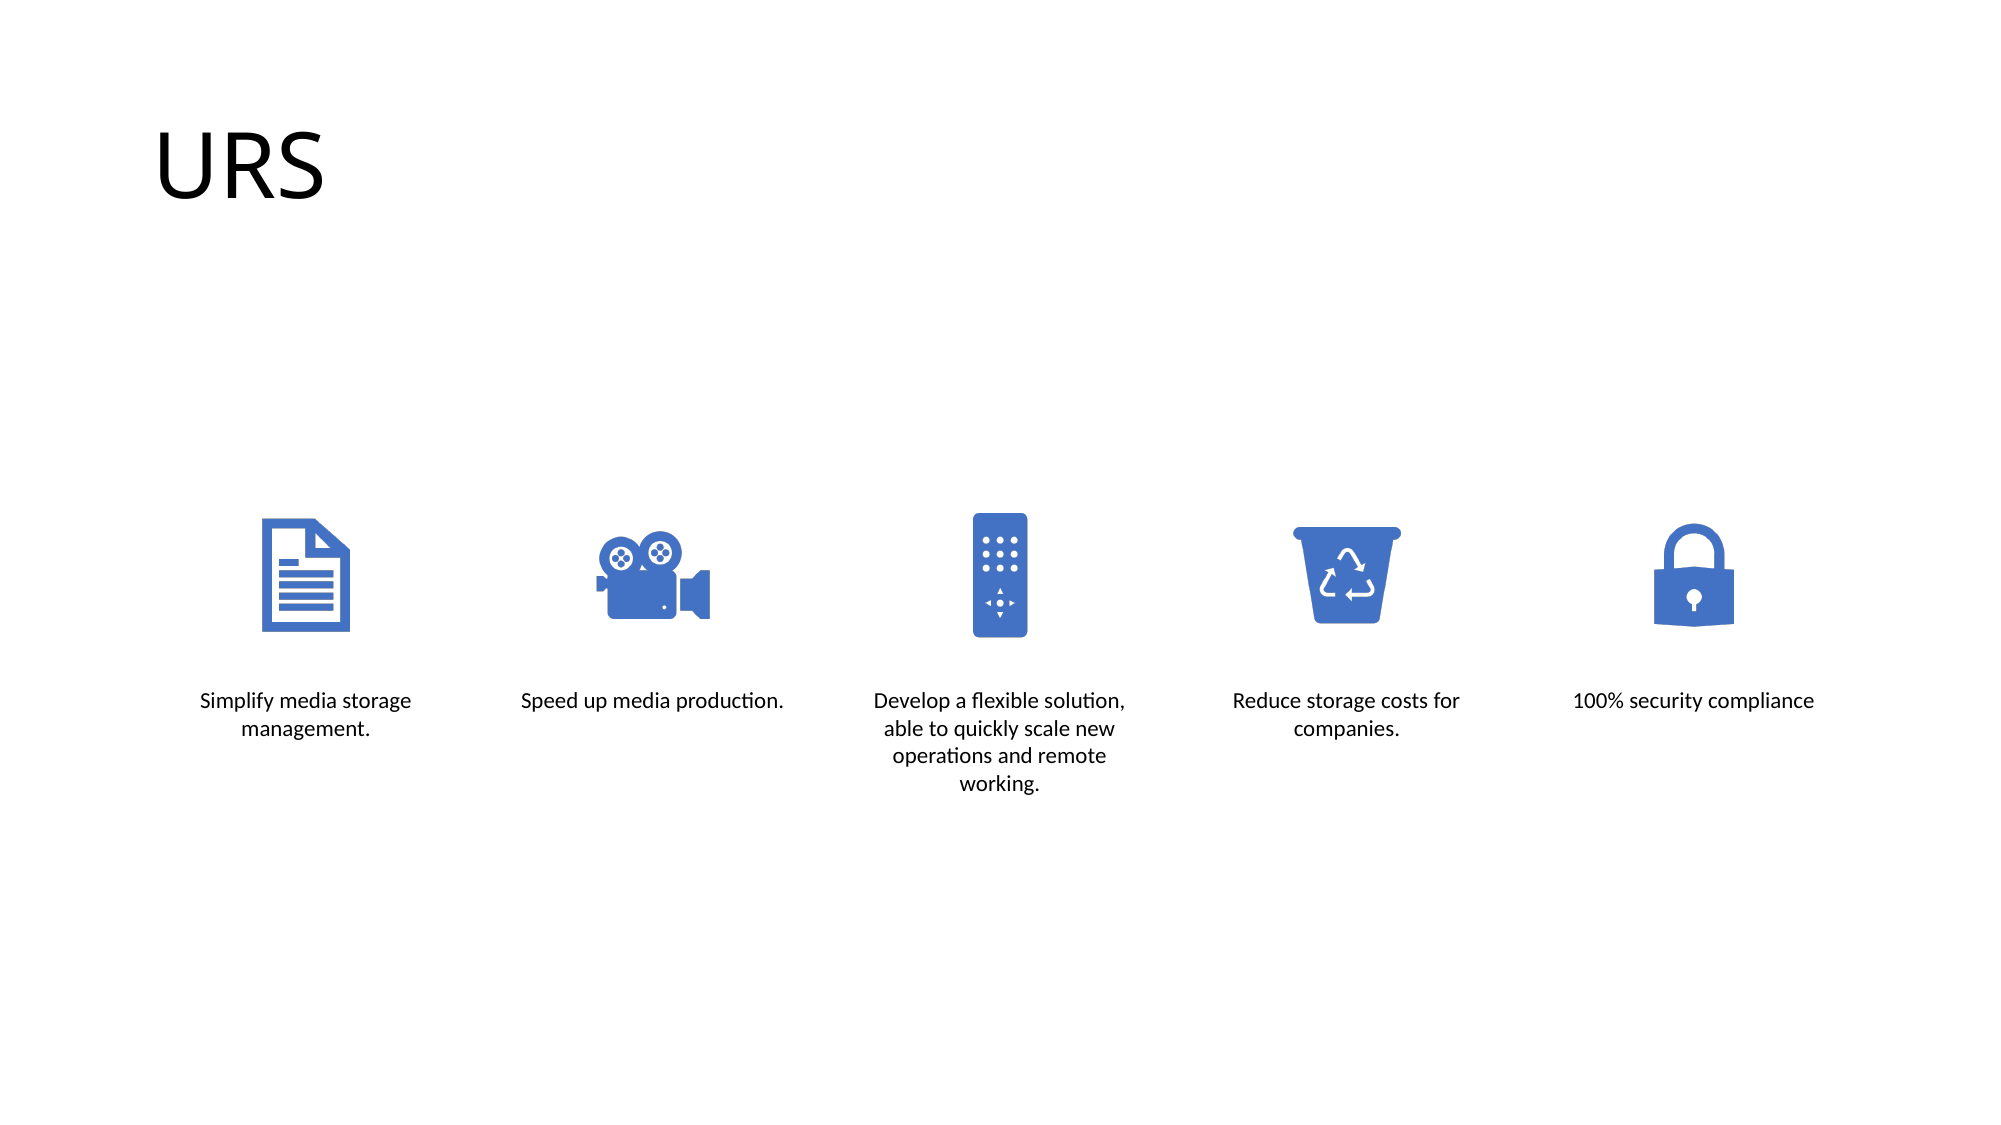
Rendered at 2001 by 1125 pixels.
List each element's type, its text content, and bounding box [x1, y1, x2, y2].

title URS [137, 59, 1863, 278]
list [137, 299, 1863, 1014]
